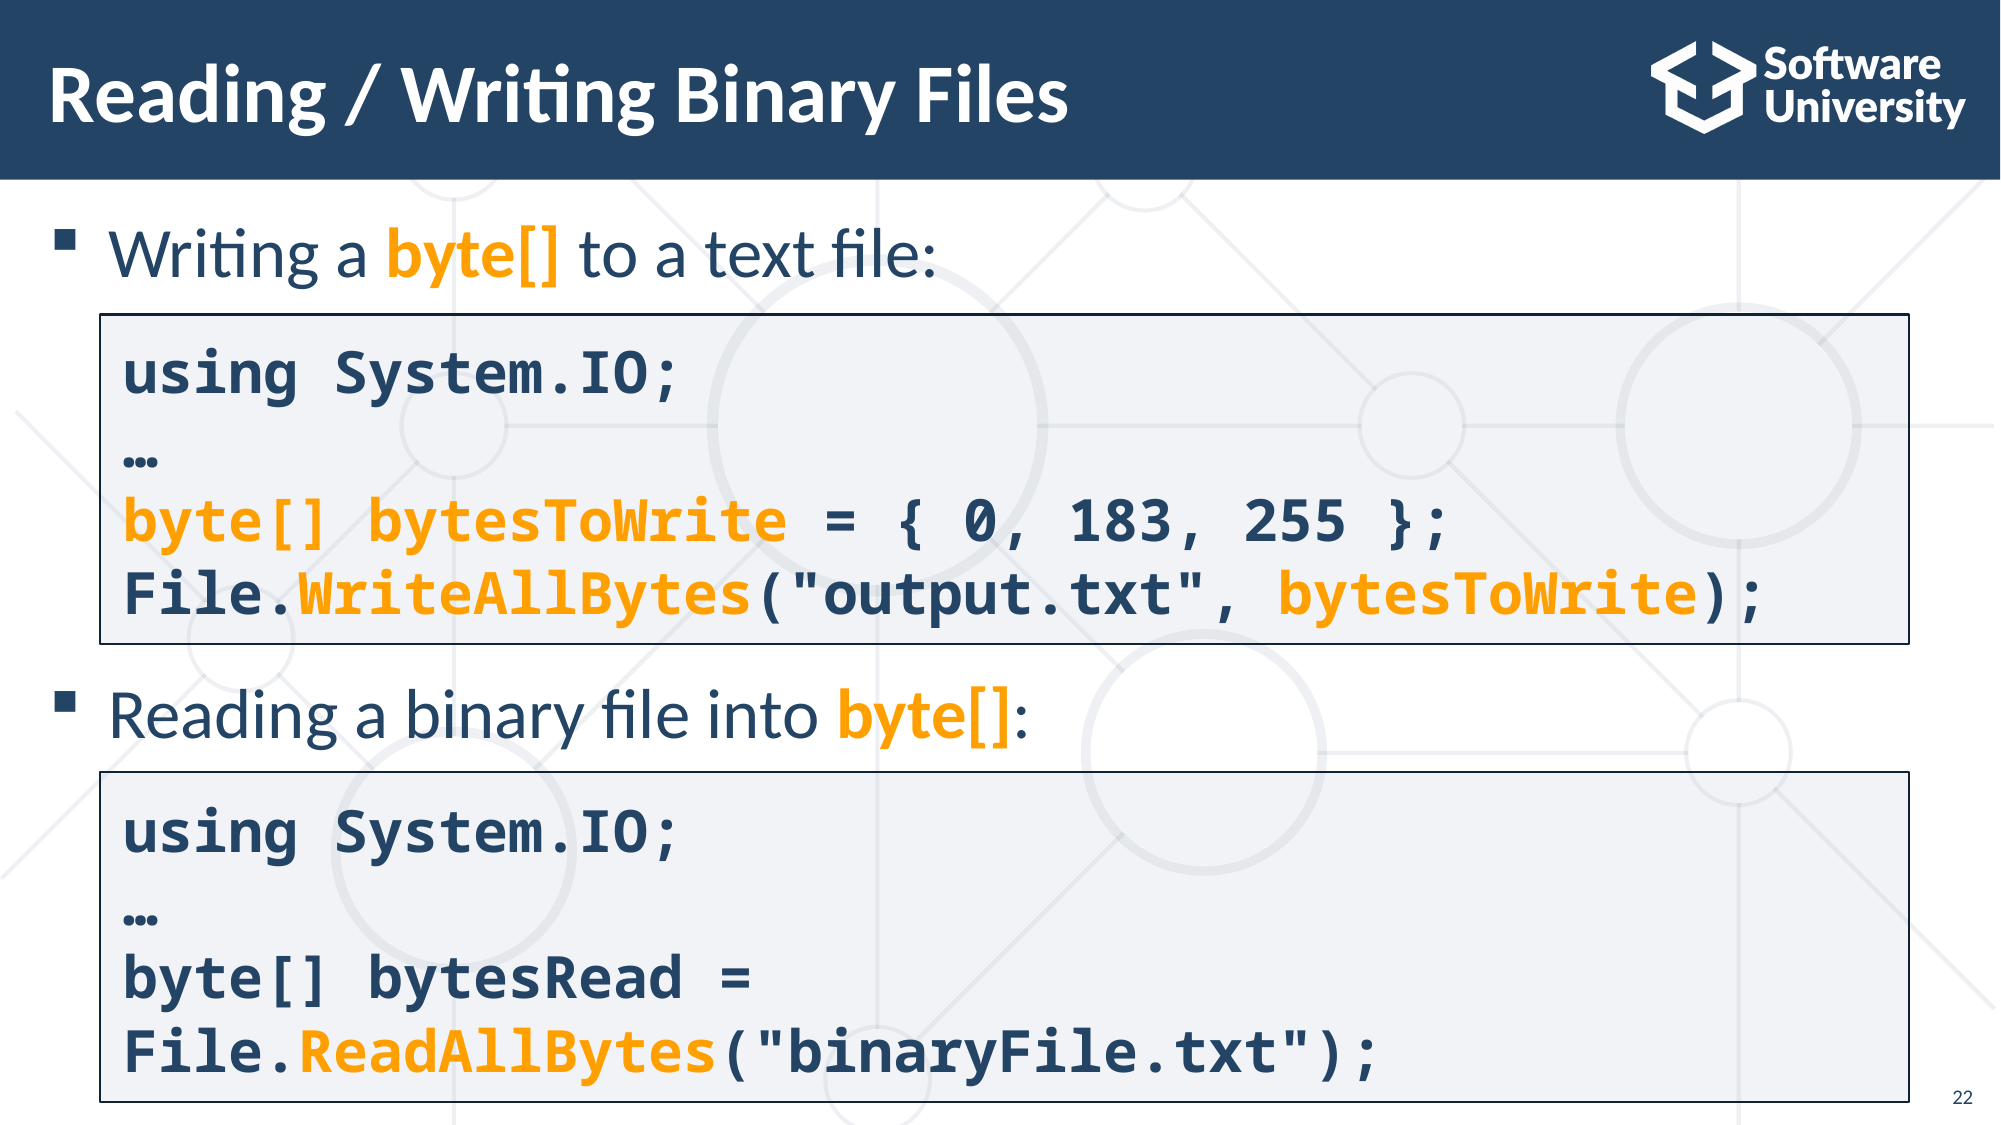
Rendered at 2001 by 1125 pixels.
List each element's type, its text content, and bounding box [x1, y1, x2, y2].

text_box using System.IO; … byte[] bytesRead = File.ReadAllBytes("binaryFile.txt"); [99, 772, 1910, 1102]
picture [1651, 41, 1966, 134]
list Writing a byte[] to a text file: Reading a binary file into byte[]: [31, 196, 1970, 1104]
text_box using System.IO; … byte[] bytesToWrite = { 0, 183, 255 }; File.WriteAllBytes("output.txt", bytesToWrite); [99, 314, 1910, 644]
text_box [63, 720, 1968, 970]
slide_number 22 [1927, 1067, 1989, 1117]
title Reading / Writing Binary Files [31, 16, 1625, 162]
